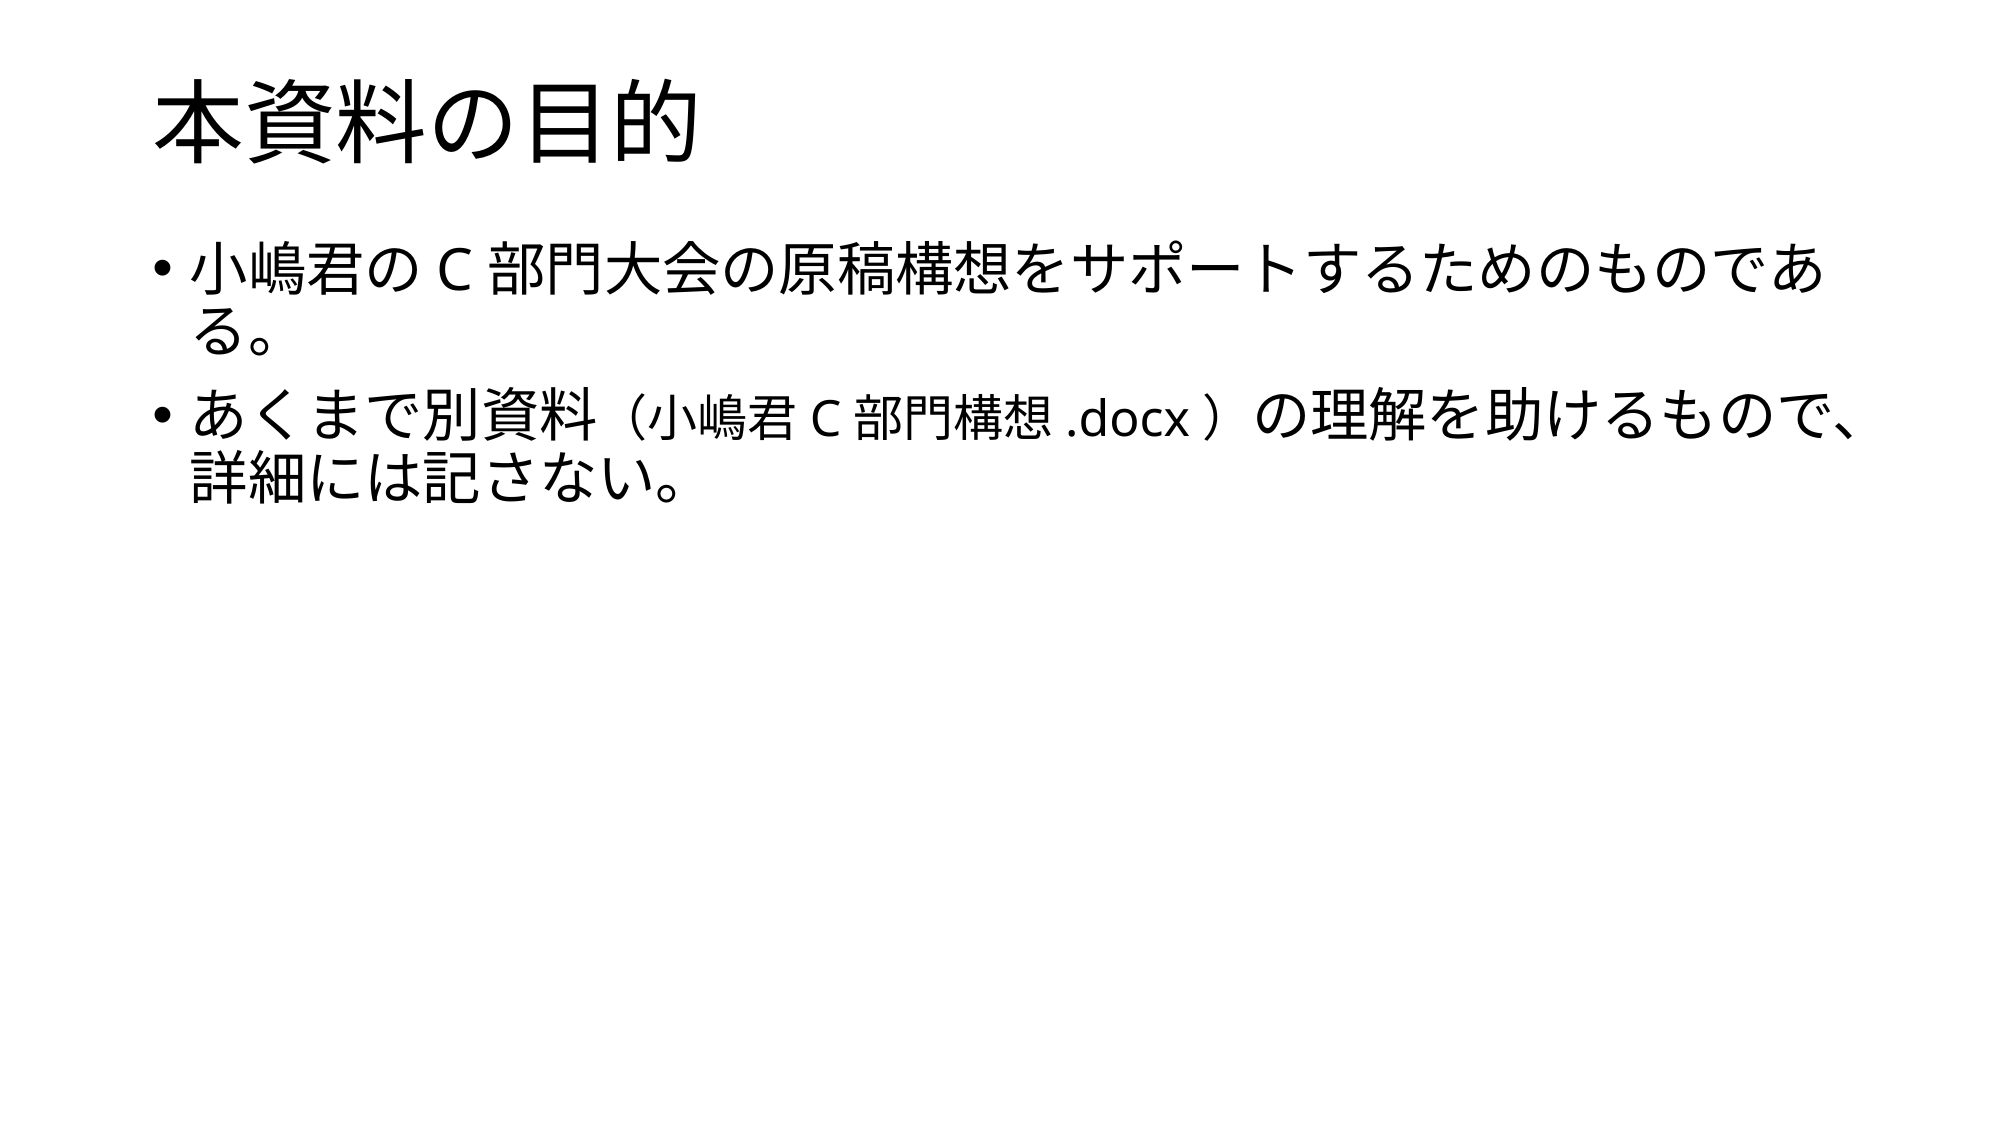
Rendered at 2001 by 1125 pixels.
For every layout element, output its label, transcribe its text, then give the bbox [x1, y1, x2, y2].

title 本資料の目的 [137, 59, 1863, 194]
list 小嶋君のC部門大会の原稿構想をサポートするためのものである。 あくまで別資料（小嶋君C部門構想.docx）の理解を助けるもので、詳細には記さない。 [137, 232, 1863, 1014]
